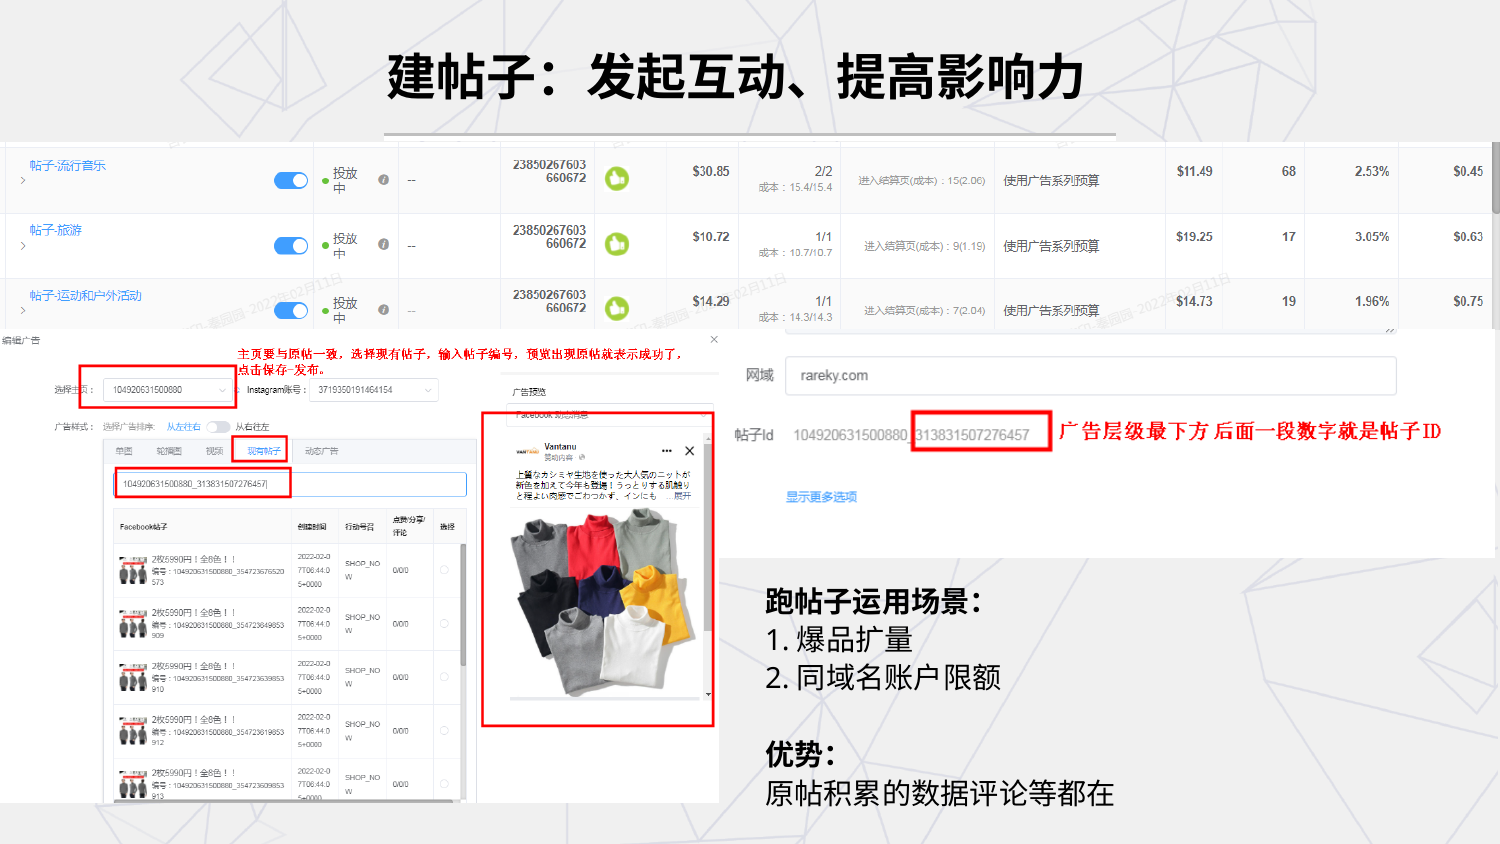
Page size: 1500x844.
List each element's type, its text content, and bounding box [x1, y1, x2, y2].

text_box 跑帖子运用场景： 1.爆品扩量 2.同域名账户限额 优势： 原帖积累的数据评论等都在 [750, 572, 1482, 832]
picture [0, 0, 1500, 844]
title 建帖子：发起互动、提高影响力 [17, 44, 1455, 129]
